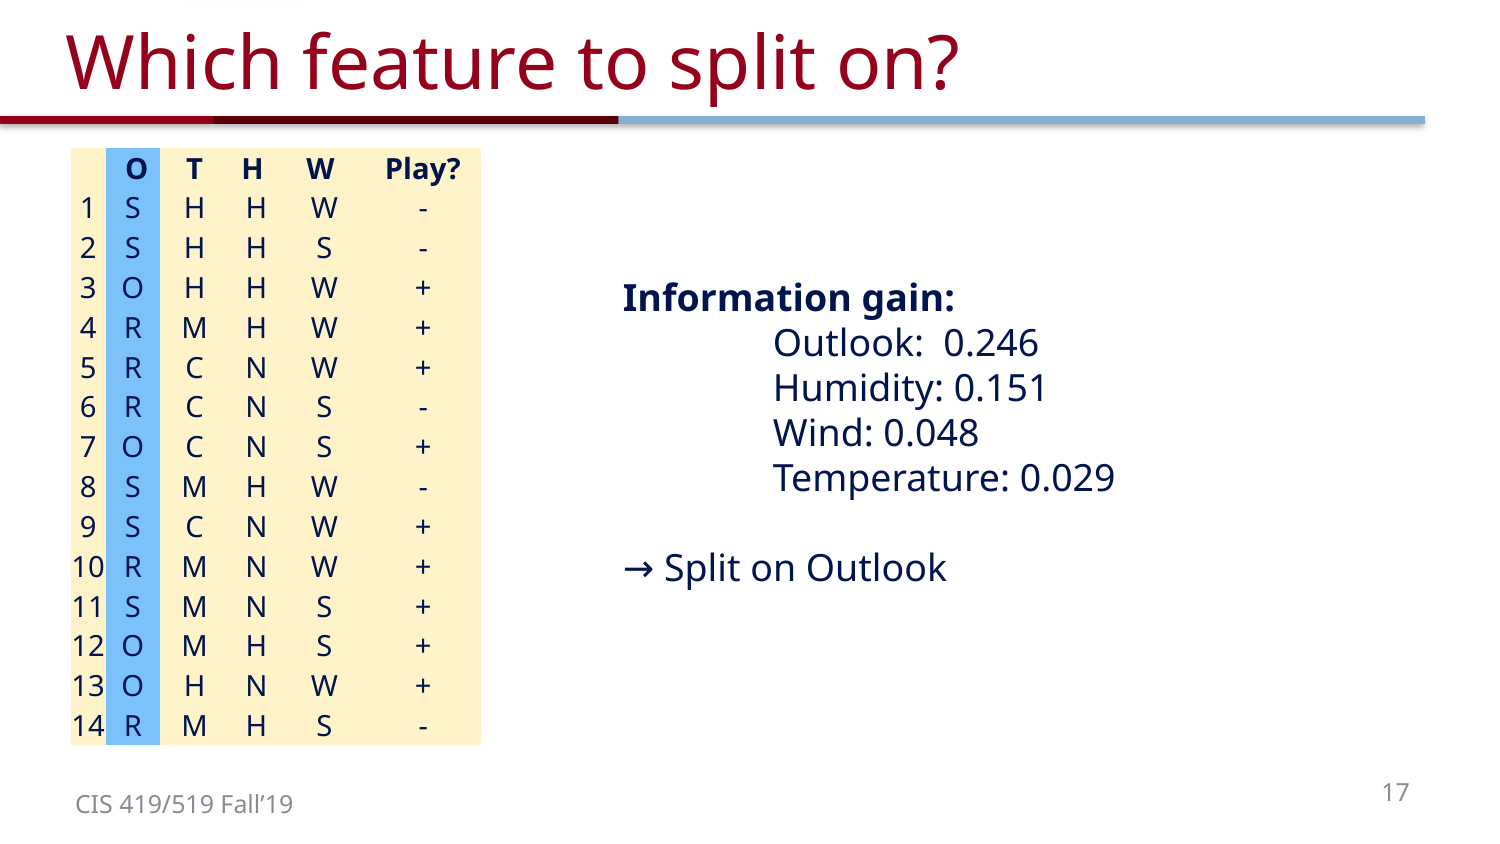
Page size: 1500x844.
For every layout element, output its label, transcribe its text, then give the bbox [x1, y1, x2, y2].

table_cell 6 [71, 387, 106, 427]
table_cell M [160, 466, 229, 506]
table_cell R [106, 307, 160, 347]
text_box Information gain: Outlook: 0.246 Humidity: 0.151 Wind: 0.048 Temperature: 0.029 → Split on Outlook [622, 273, 1249, 589]
table_cell S [106, 586, 160, 626]
table_cell - [365, 188, 481, 228]
table_cell S [106, 466, 160, 506]
table_header W [283, 148, 365, 188]
table_cell N [229, 665, 283, 705]
table_cell H [160, 228, 229, 267]
table_cell S [283, 427, 365, 466]
table_header [71, 148, 106, 188]
table_cell 11 [71, 586, 106, 626]
table_cell 4 [71, 307, 106, 347]
table_cell 14 [71, 705, 106, 745]
table_cell - [365, 387, 481, 427]
table_cell - [365, 466, 481, 506]
table_cell 7 [71, 427, 106, 466]
table_cell S [106, 228, 160, 267]
table_cell + [365, 546, 481, 586]
table_cell H [229, 466, 283, 506]
table_cell H [229, 307, 283, 347]
table_cell W [283, 466, 365, 506]
table_cell O [106, 427, 160, 466]
table_cell + [365, 665, 481, 705]
table_cell M [160, 626, 229, 665]
table_cell W [283, 188, 365, 228]
table_cell W [283, 665, 365, 705]
table_header H [229, 148, 283, 188]
table_cell + [365, 586, 481, 626]
table_cell H [229, 188, 283, 228]
table_cell N [229, 347, 283, 387]
table_cell 2 [71, 228, 106, 267]
table_header Play? [365, 148, 481, 188]
table_cell H [229, 705, 283, 745]
table_cell + [365, 626, 481, 665]
table_cell W [283, 506, 365, 546]
table_cell M [160, 586, 229, 626]
table_cell - [365, 228, 481, 267]
table_cell H [229, 228, 283, 267]
table_cell O [106, 626, 160, 665]
table_cell W [283, 546, 365, 586]
table_cell - [365, 705, 481, 745]
table_cell + [365, 267, 481, 307]
table_cell 5 [71, 347, 106, 387]
table_cell M [160, 705, 229, 745]
table_cell 10 [71, 546, 106, 586]
table_cell S [283, 586, 365, 626]
table_cell H [229, 267, 283, 307]
title Which feature to split on? [50, 2, 1401, 117]
table_cell S [283, 228, 365, 267]
table_cell 12 [71, 626, 106, 665]
table_cell S [283, 705, 365, 745]
table_cell 1 [71, 188, 106, 228]
table_cell W [283, 267, 365, 307]
table_cell M [160, 307, 229, 347]
table_cell H [160, 267, 229, 307]
table_cell + [365, 347, 481, 387]
table_cell O [106, 665, 160, 705]
table_cell N [229, 546, 283, 586]
table_cell C [160, 427, 229, 466]
table_cell C [160, 347, 229, 387]
slide_number 17 [1074, 770, 1425, 816]
table_cell C [160, 506, 229, 546]
table_cell R [106, 705, 160, 745]
table_cell 3 [71, 267, 106, 307]
table_cell N [229, 387, 283, 427]
table_cell S [106, 188, 160, 228]
table_cell M [160, 546, 229, 586]
table_cell H [160, 188, 229, 228]
table_cell 9 [71, 506, 106, 546]
table_cell 8 [71, 466, 106, 506]
table_cell W [283, 307, 365, 347]
table_cell 13 [71, 665, 106, 705]
table_cell + [365, 506, 481, 546]
table_cell H [229, 626, 283, 665]
table_cell + [365, 427, 481, 466]
table_cell N [229, 586, 283, 626]
table_header O [106, 148, 160, 188]
table_cell C [160, 387, 229, 427]
table_cell N [229, 506, 283, 546]
table_cell H [160, 665, 229, 705]
table_cell W [283, 347, 365, 387]
table_cell S [283, 626, 365, 665]
table_cell R [106, 347, 160, 387]
table_cell + [365, 307, 481, 347]
table_cell R [106, 546, 160, 586]
table_cell S [106, 506, 160, 546]
table_cell N [229, 427, 283, 466]
table_cell O [106, 267, 160, 307]
table_cell R [106, 387, 160, 427]
table_cell S [283, 387, 365, 427]
table_header T [160, 148, 229, 188]
